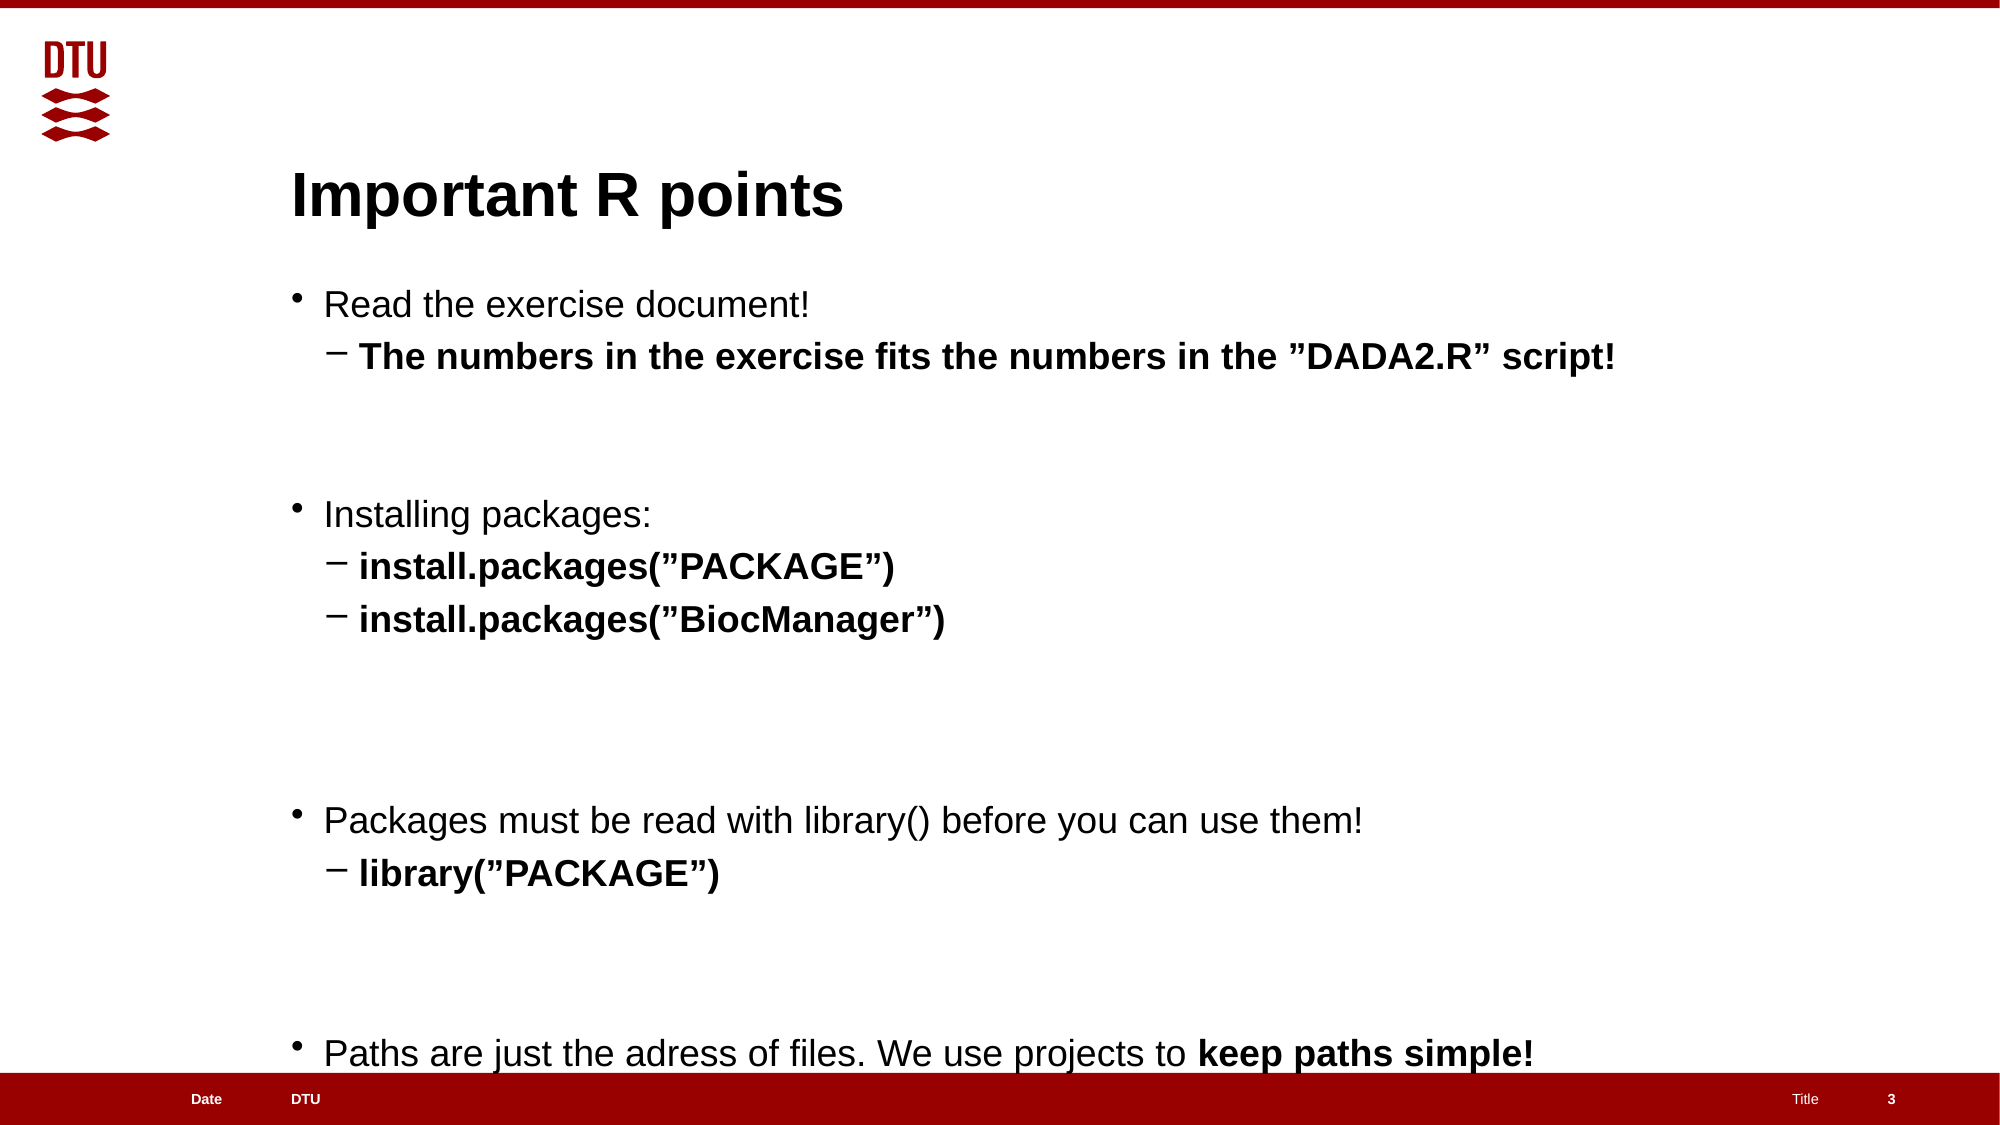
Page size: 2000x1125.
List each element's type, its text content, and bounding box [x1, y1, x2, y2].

list Read the exercise document! The numbers in the exercise fits the numbers in the ”DADA2.R” script! Installing packages: install.packages(”PACKAGE”) install.packages(”BiocManager”) Packages must be read with library() before you can use them! library(”PACKAGE”) Paths are just the adress of files. We use projects to keep paths simple! [291, 279, 1819, 1026]
slide_number 3 [1887, 1073, 1959, 1125]
title Important R points [291, 69, 1819, 230]
